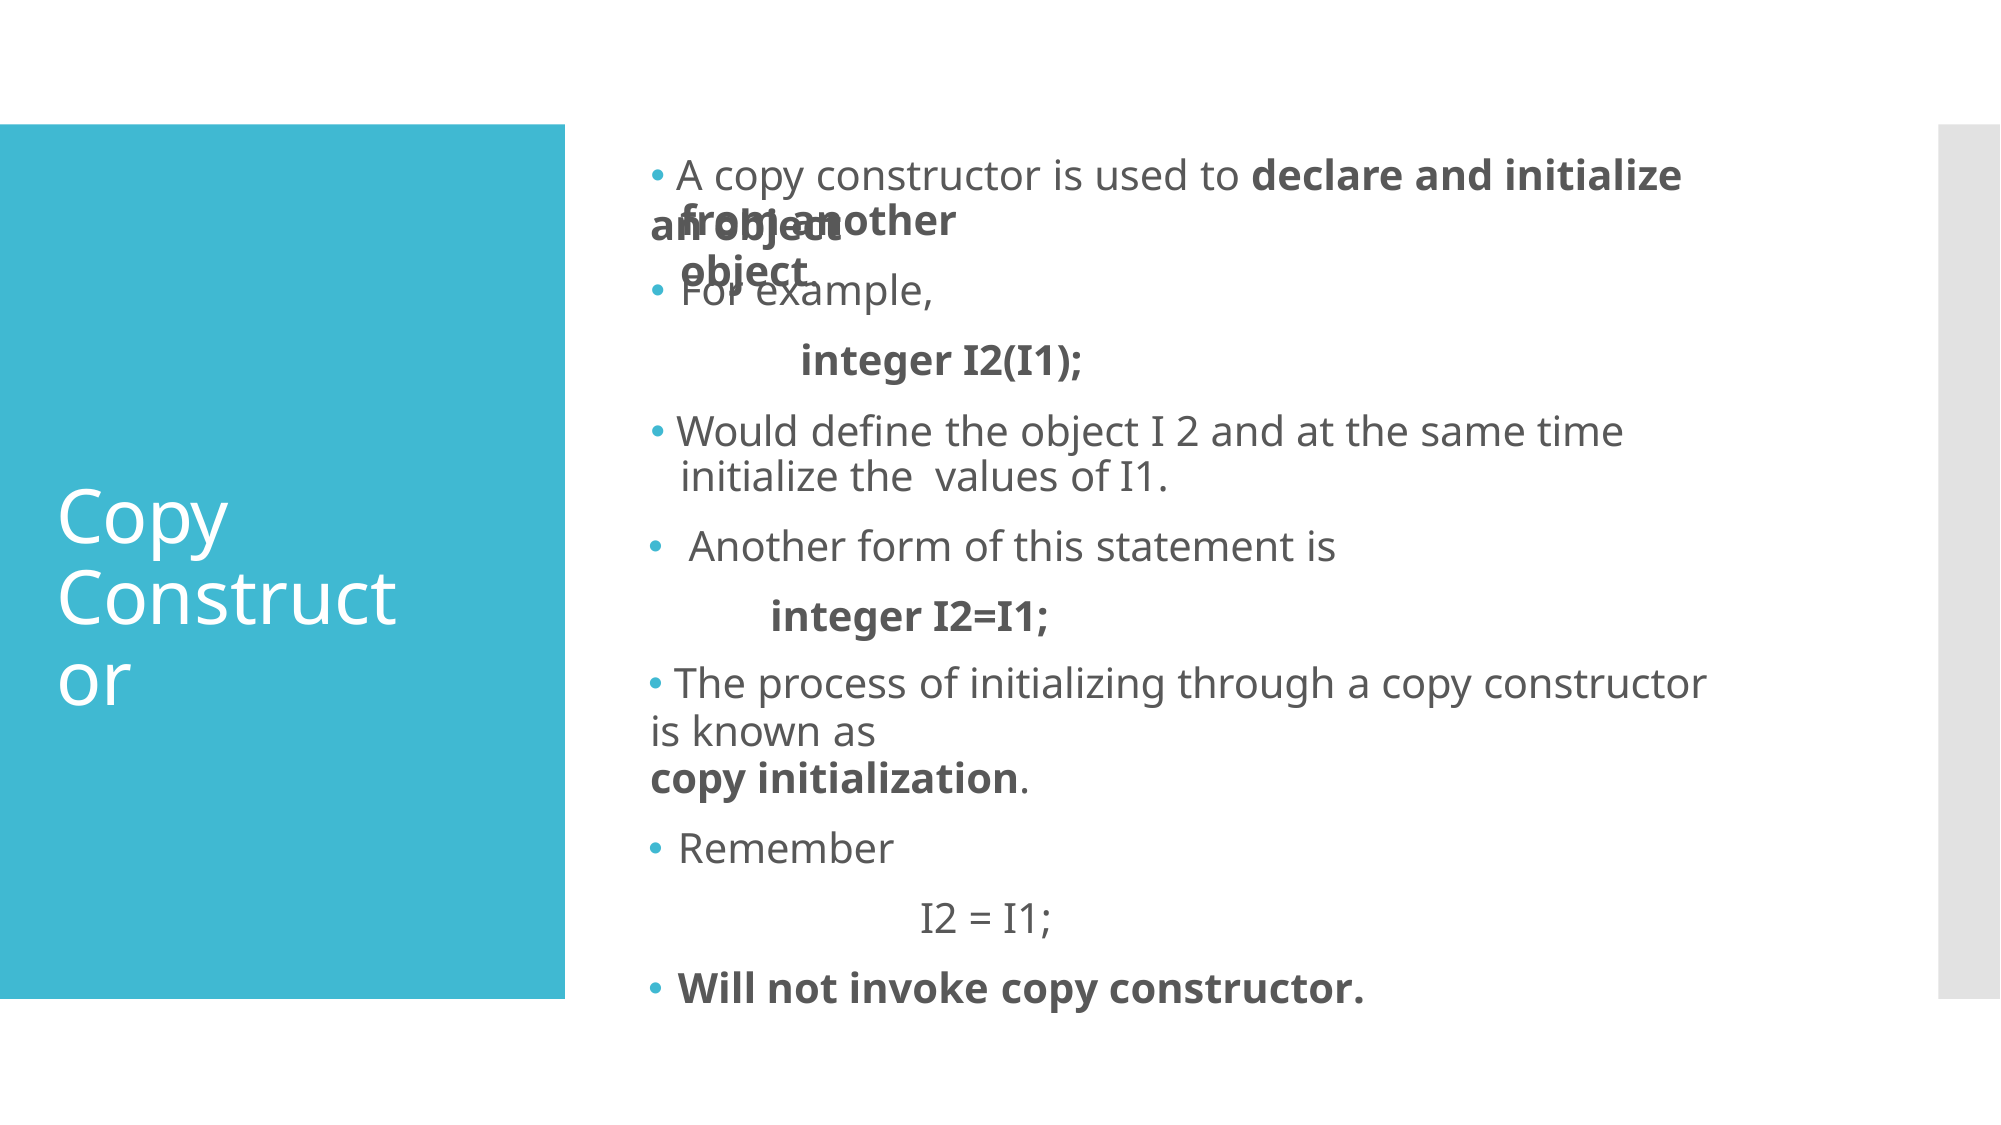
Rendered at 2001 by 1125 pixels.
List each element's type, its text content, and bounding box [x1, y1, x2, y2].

title from another object. [677, 192, 1053, 242]
text_box Copy Constructor [54, 464, 412, 721]
text_box 🞄 A copy constructor is used to declare and initialize an object [647, 147, 1729, 242]
text_box 🞄 For example, integer I2(I1); 🞄 Would define the object I 2 and at the same time initialize the values of I1. 🞄 Another form of this statement is integer I2=I1; 🞄 The process of initializing through a copy constructor is known as copy initialization. 🞄 Remember I2 = I1; 🞄 Will not invoke copy constructor. [647, 242, 1796, 1013]
